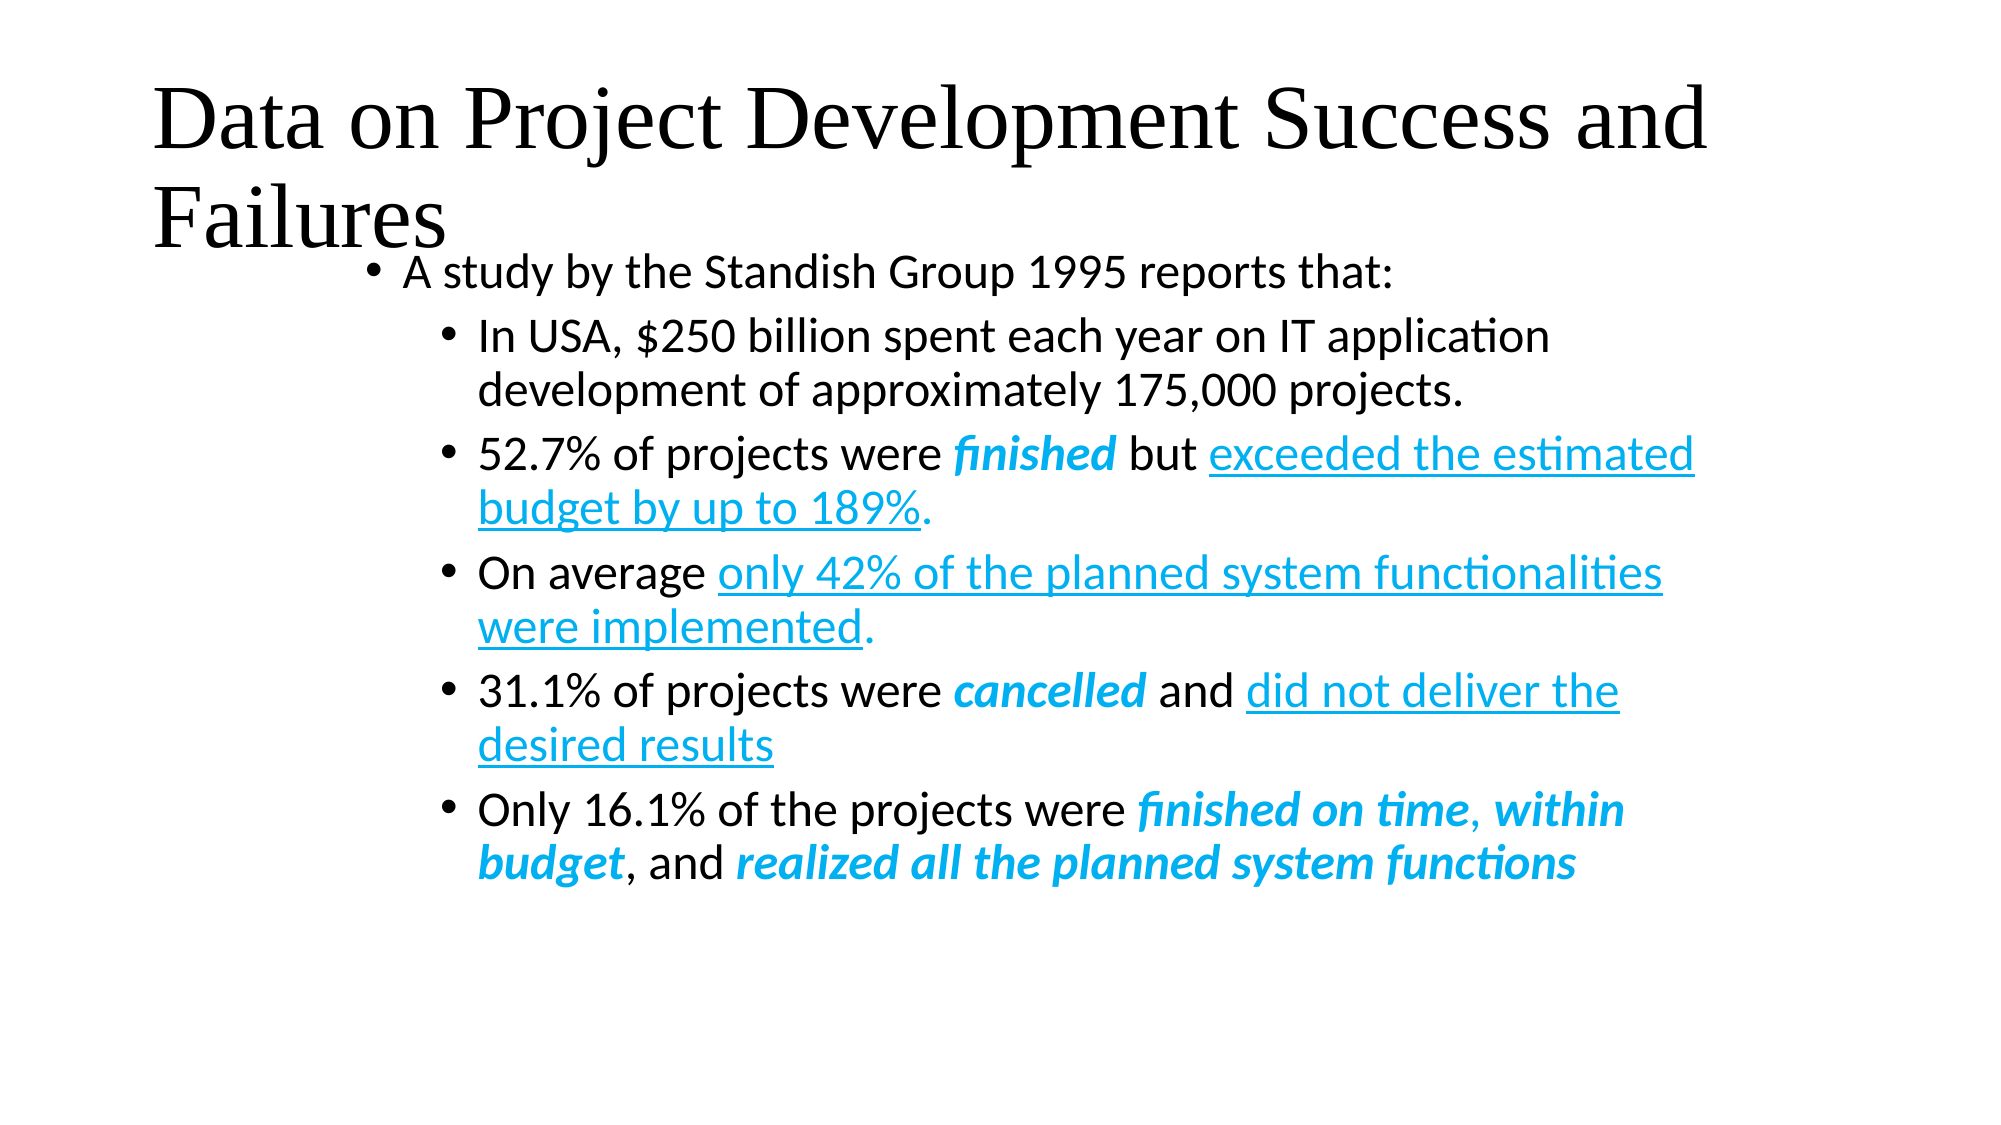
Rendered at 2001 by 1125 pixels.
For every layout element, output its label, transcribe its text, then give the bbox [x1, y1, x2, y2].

title Data on Project Development Success and Failures [137, 59, 1863, 278]
list A study by the Standish Group 1995 reports that: In USA, $250 billion spent each year on IT application development of approximately 175,000 projects. 52.7% of projects were finished but exceeded the estimated budget by up to 189%. On average only 42% of the planned system functionalities were implemented. 31.1% of projects were cancelled and did not deliver the desired results Only 16.1% of the projects were finished on time, within budget, and realized all the planned system functions [350, 237, 1725, 1090]
